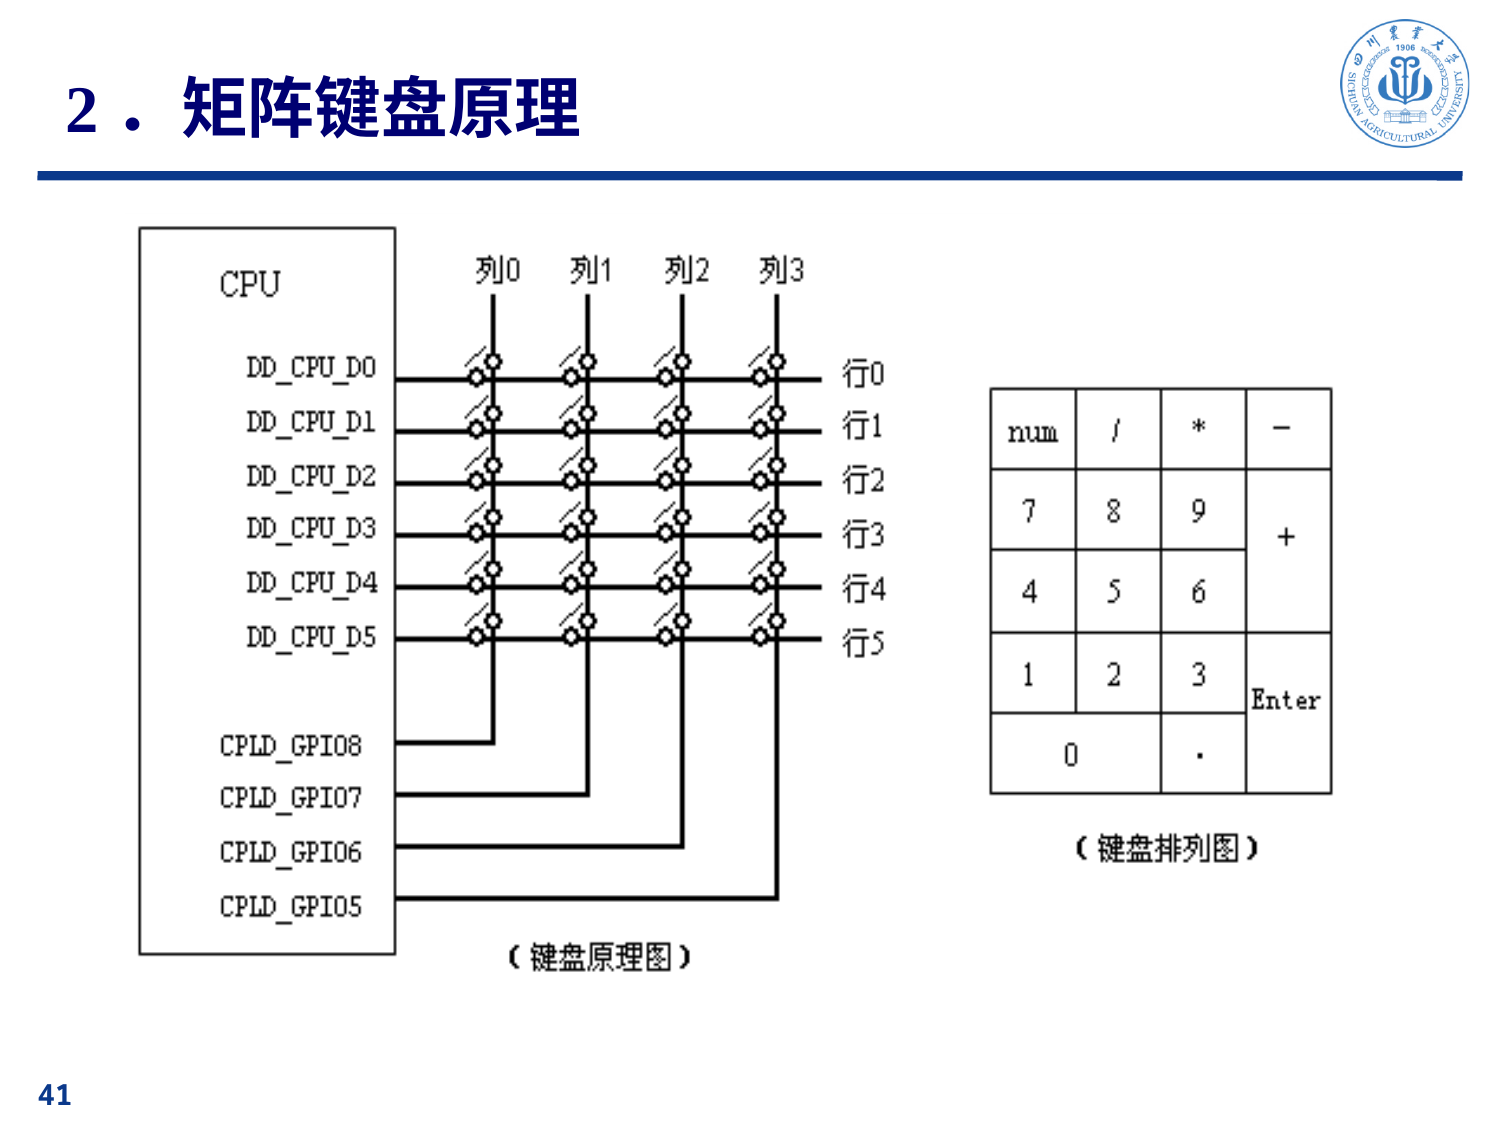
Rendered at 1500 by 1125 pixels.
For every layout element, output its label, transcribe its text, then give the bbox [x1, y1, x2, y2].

picture [124, 212, 1352, 991]
title 2．矩阵键盘原理 [49, 37, 1226, 176]
